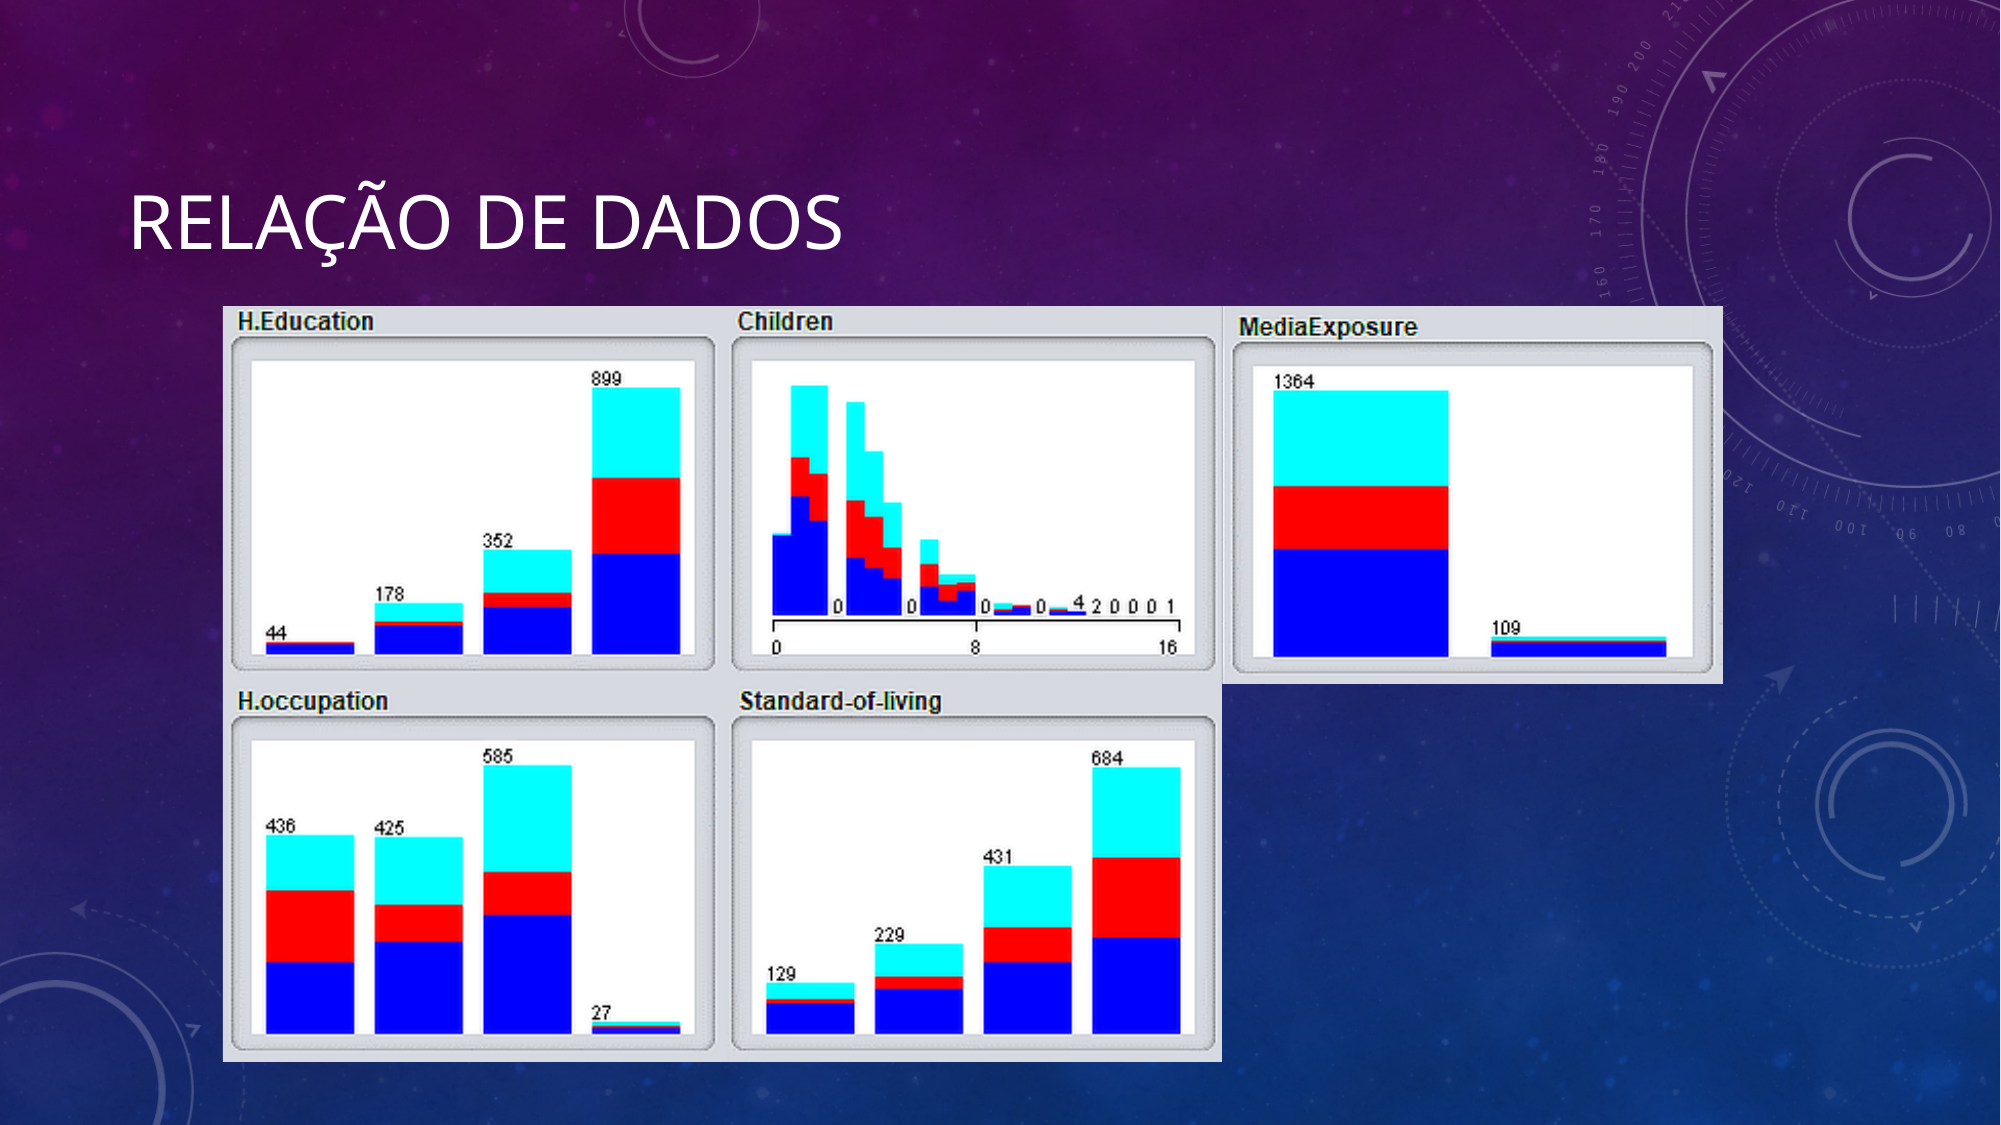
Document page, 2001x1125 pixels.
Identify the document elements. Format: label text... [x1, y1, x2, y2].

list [222, 306, 1223, 1062]
title Relação de Dados [112, 99, 1775, 339]
picture [0, 0, 2001, 1125]
